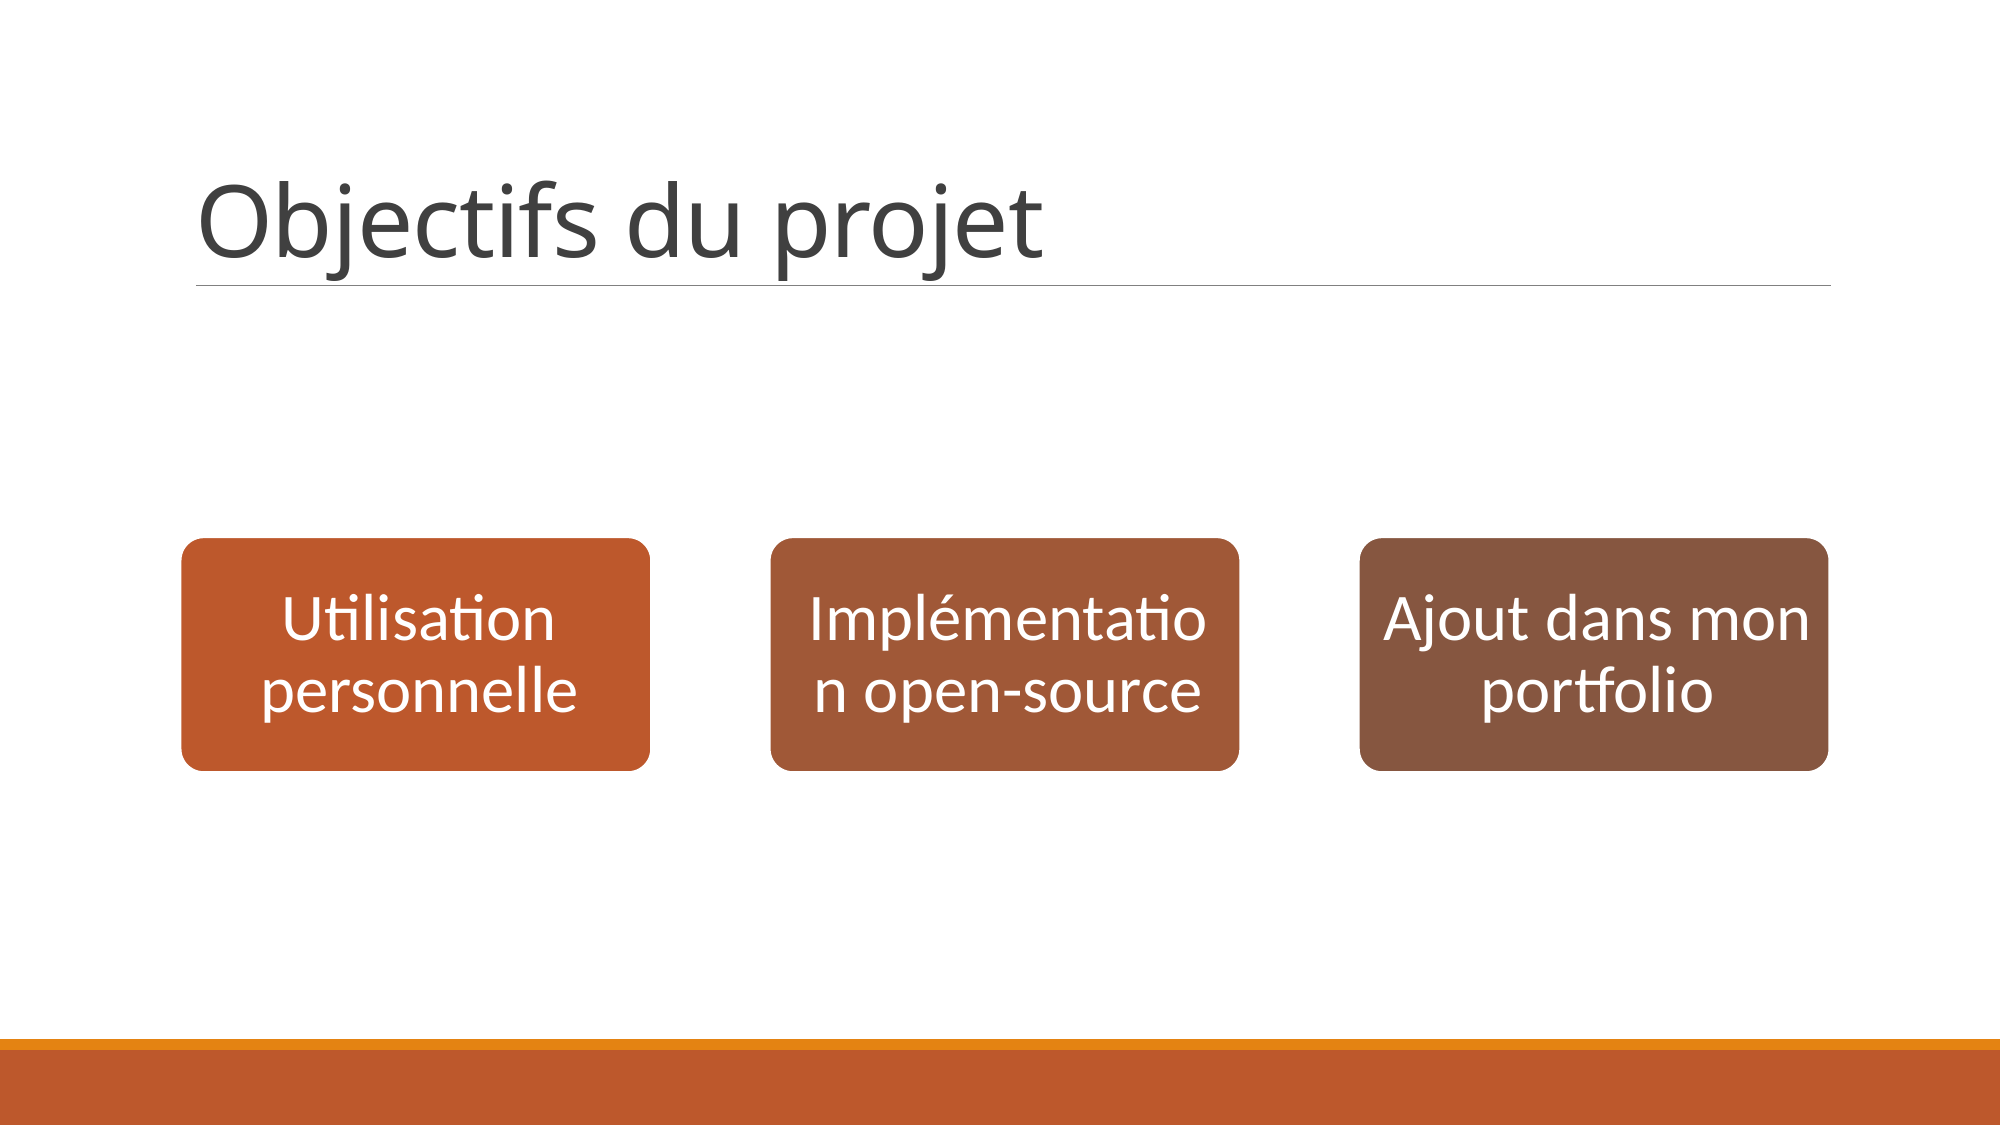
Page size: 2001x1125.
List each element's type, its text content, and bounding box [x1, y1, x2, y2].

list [179, 343, 1831, 966]
title Objectifs du projet [180, 47, 1830, 285]
